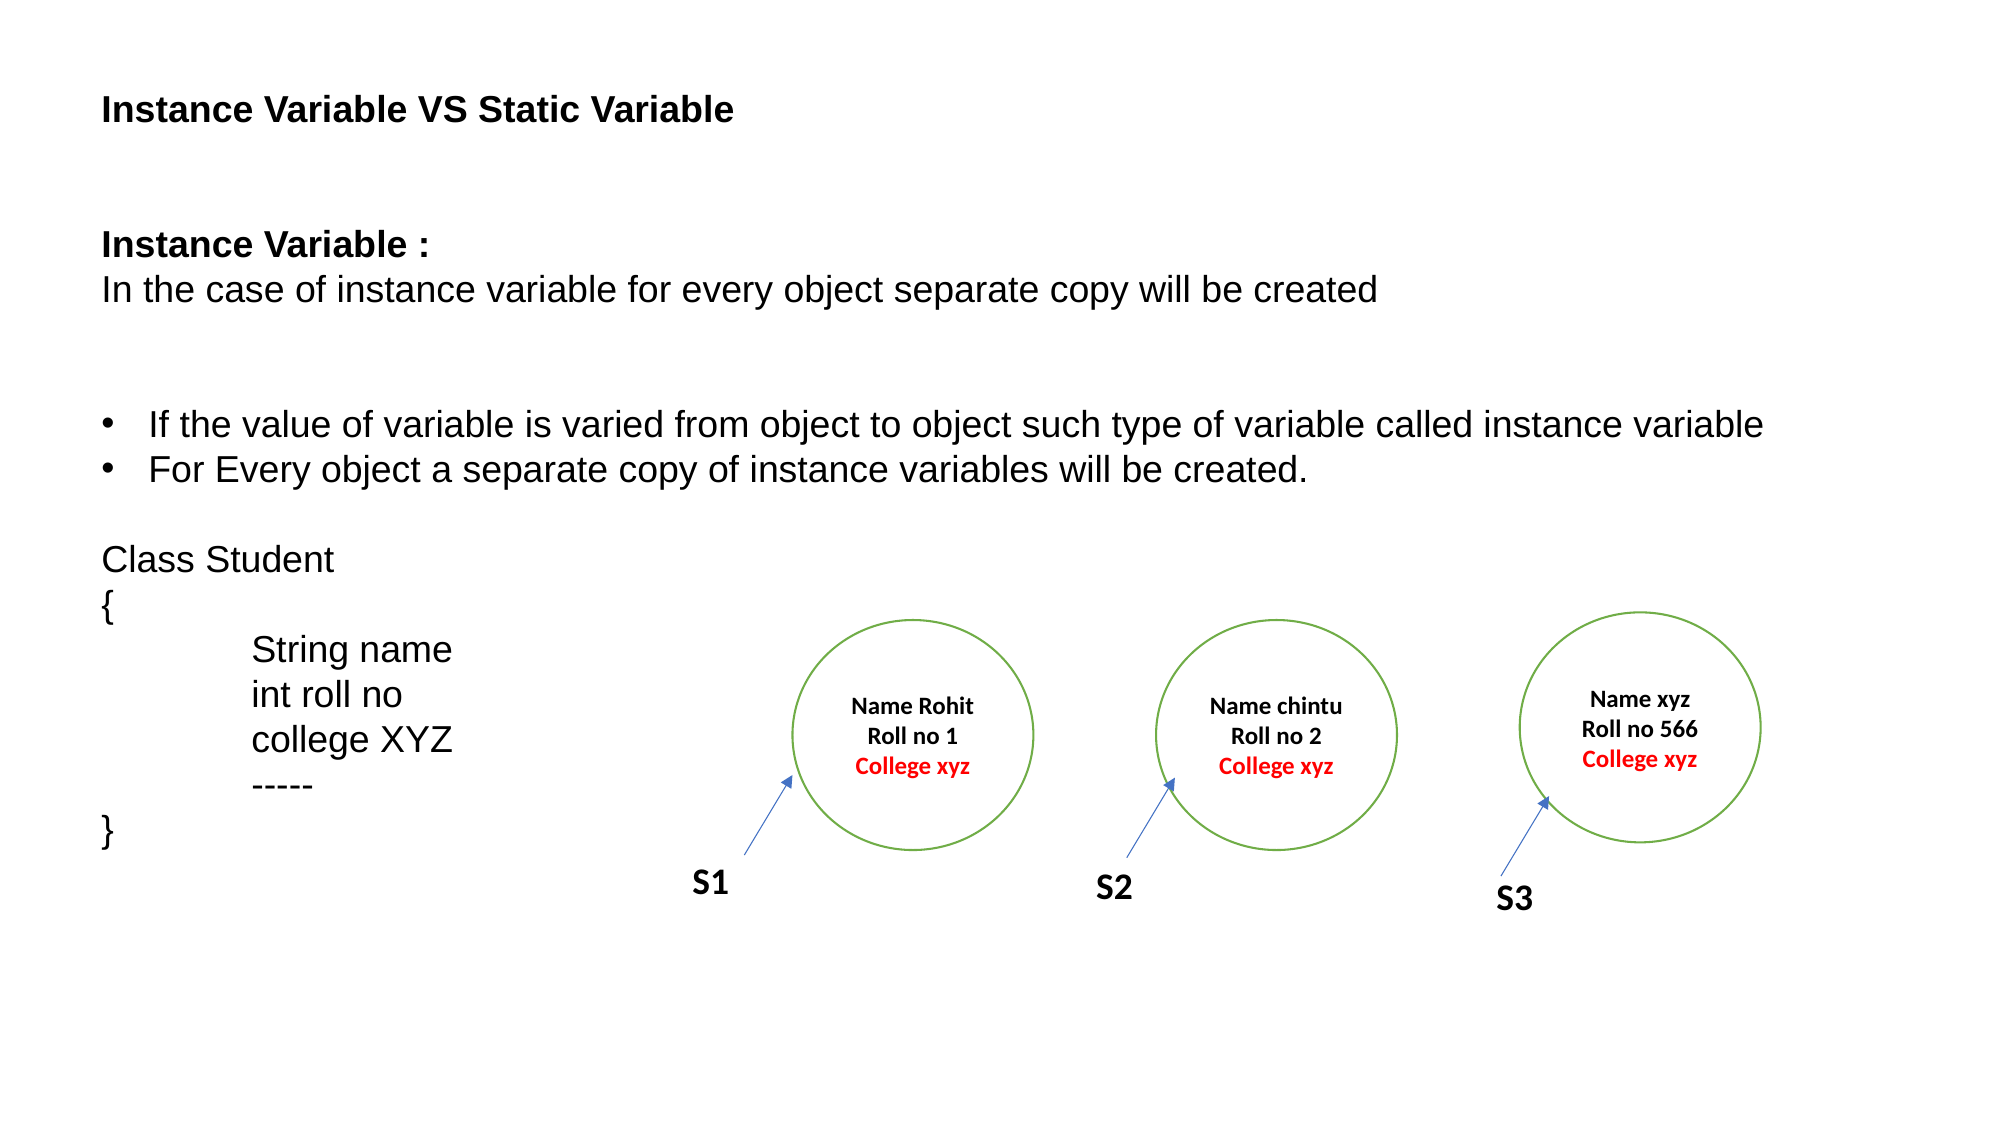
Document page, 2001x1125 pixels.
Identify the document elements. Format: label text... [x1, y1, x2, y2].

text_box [1126, 777, 1175, 858]
text_box Name xyz Roll no 566 College xyz [1518, 611, 1762, 844]
text_box Name chintu Roll no 2 College xyz [1155, 618, 1399, 852]
text_box S3 [1481, 866, 1550, 926]
text_box Name Rohit Roll no 1 College xyz [791, 618, 1035, 852]
text_box Instance Variable VS Static Variable Instance Variable : In the case of instance variable for every object separate copy will be created If the value of variable is varied from object to object such type of variable called instance variable For Every object a separate copy of instance variables will be created. Class Student { String name int roll no college XYZ ----- } [86, 77, 1780, 903]
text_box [744, 774, 793, 855]
text_box S1 [677, 849, 745, 910]
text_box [1500, 796, 1550, 877]
text_box S2 [1081, 855, 1148, 915]
